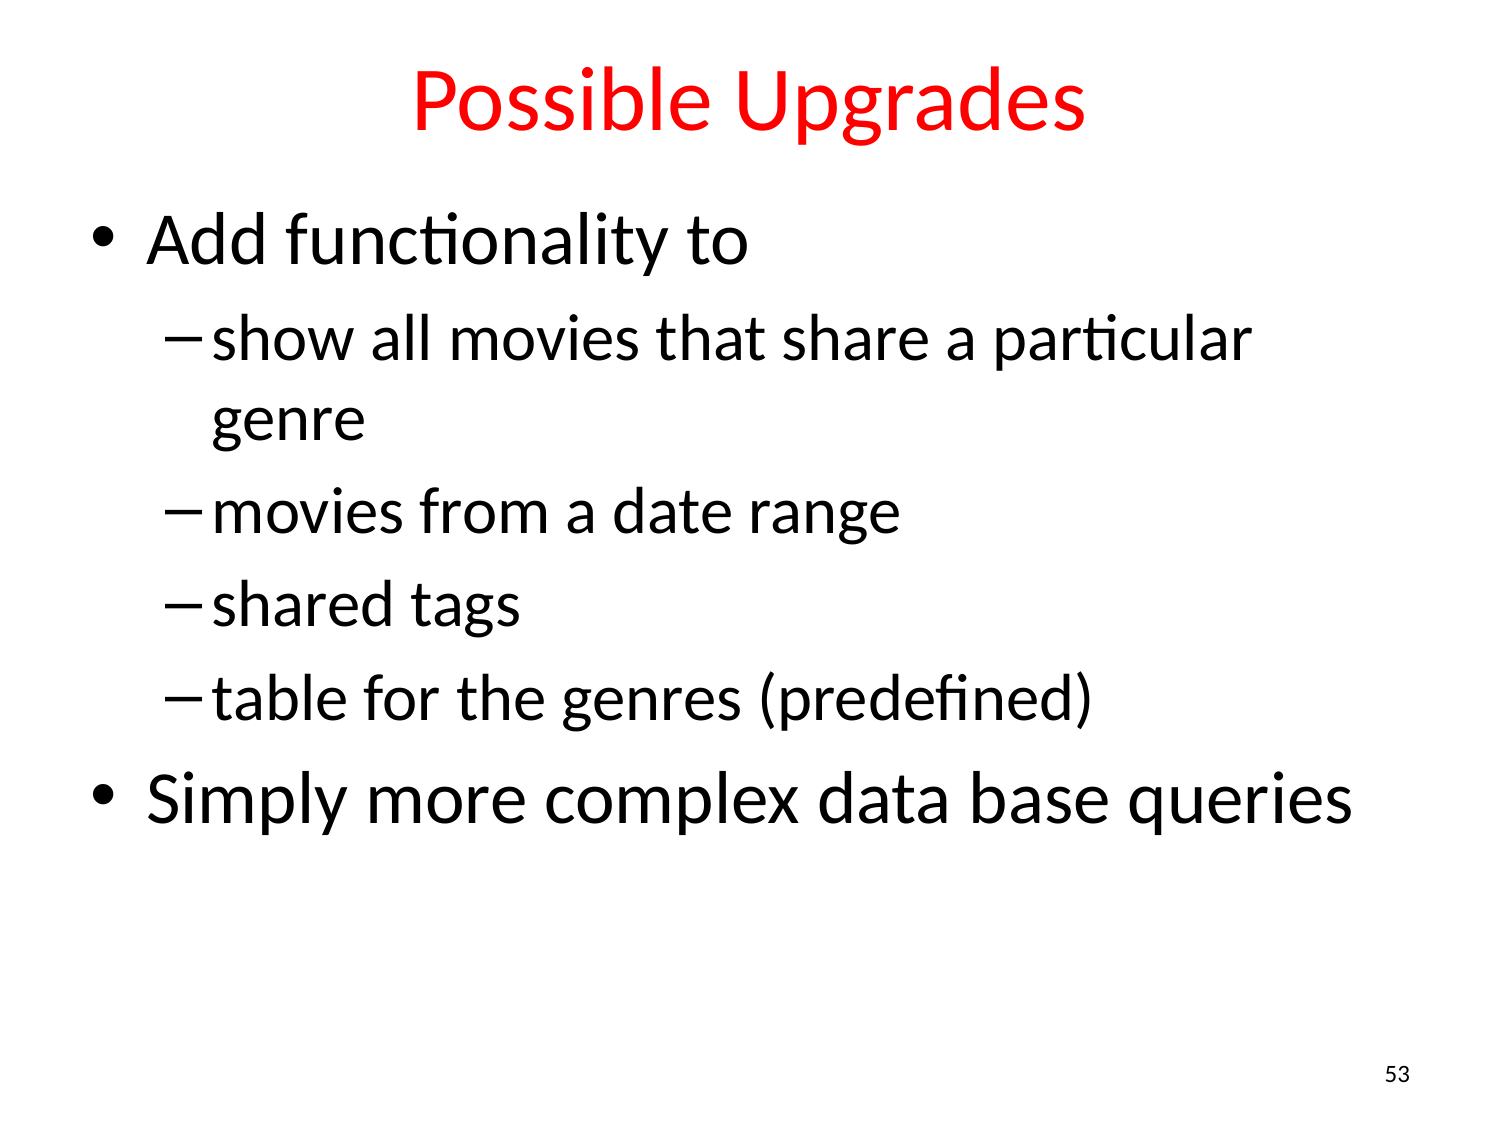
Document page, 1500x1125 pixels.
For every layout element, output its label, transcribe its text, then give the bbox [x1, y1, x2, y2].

title Possible Upgrades [75, 0, 1425, 182]
slide_number 53 [1074, 1042, 1425, 1103]
list Add functionality to show all movies that share a particular genre movies from a date range shared tags table for the genres (predefined) Simply more complex data base queries [75, 182, 1425, 1038]
